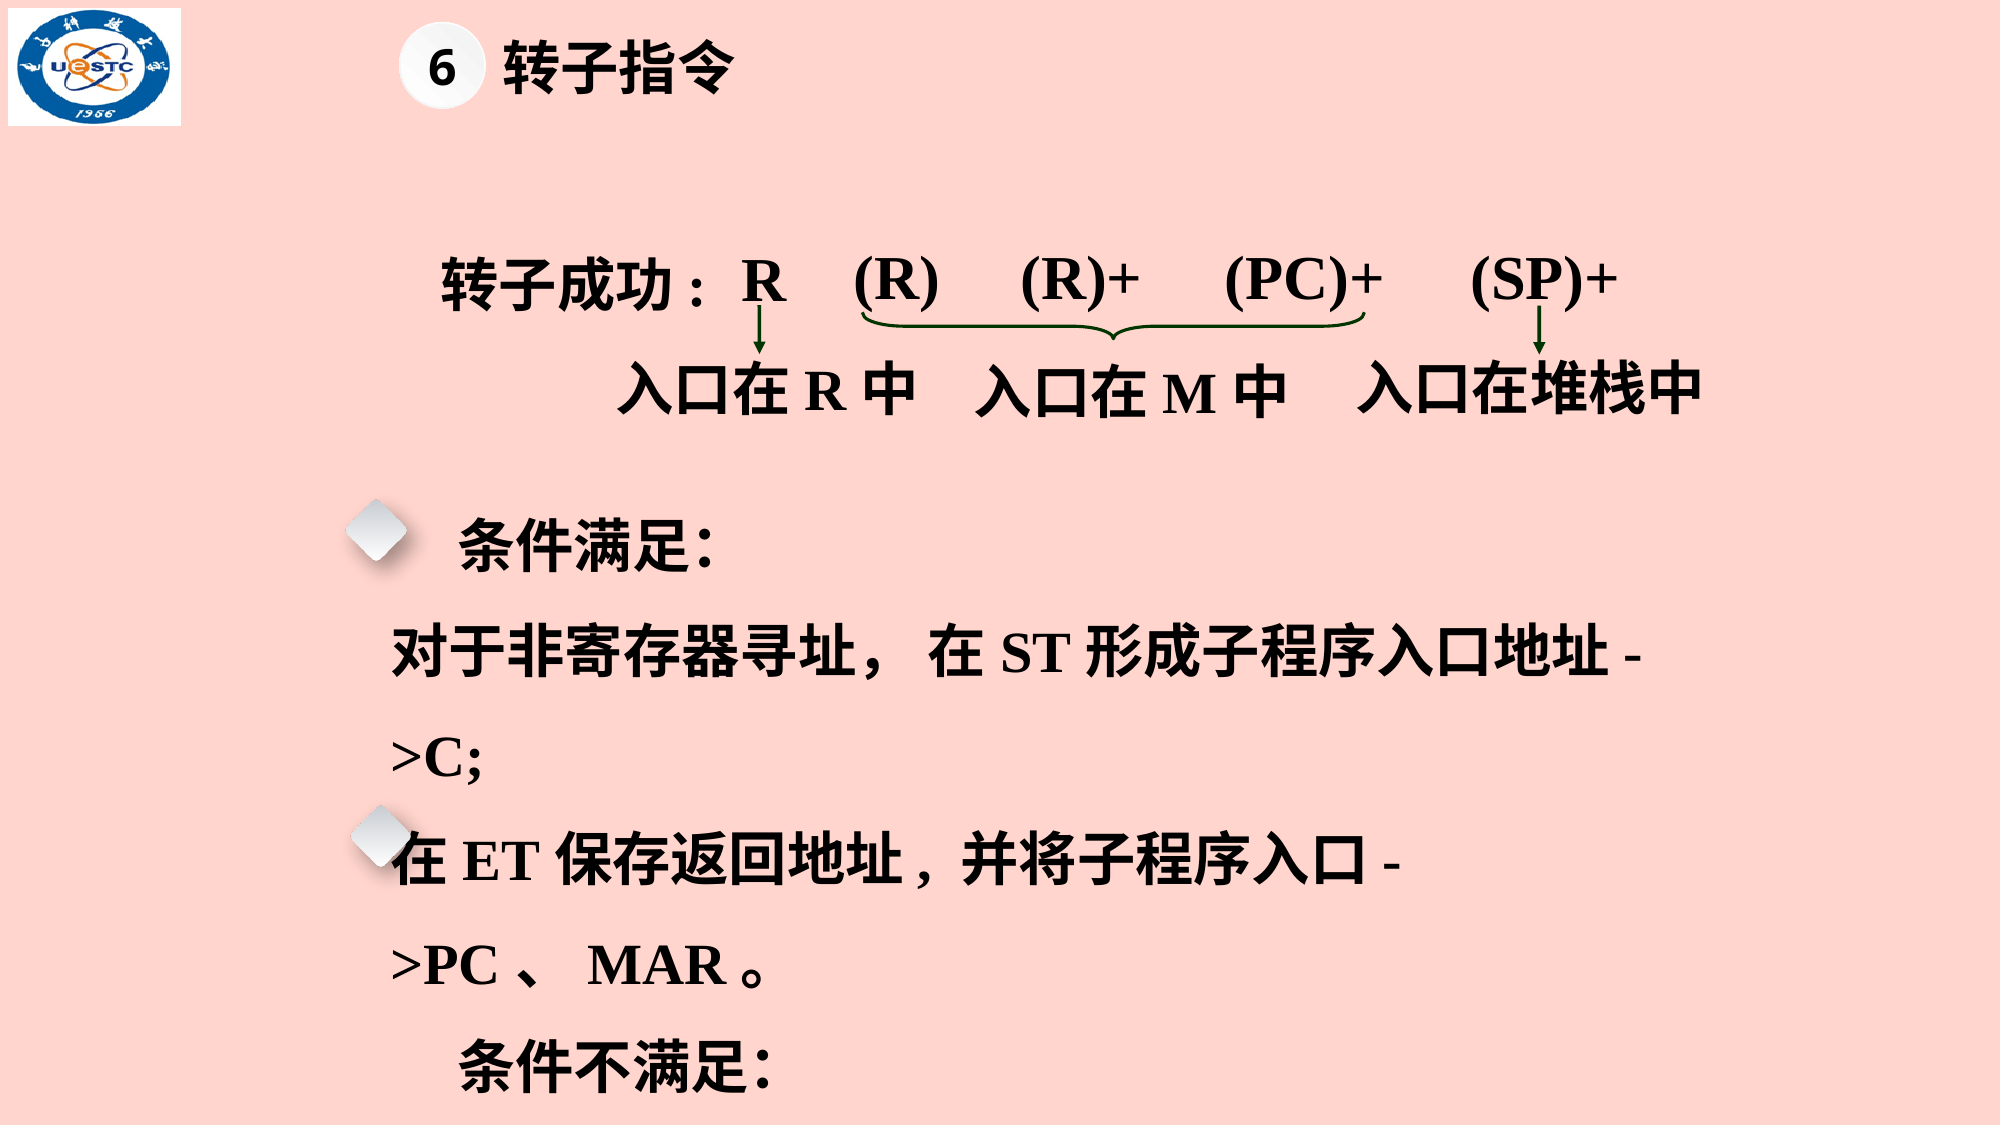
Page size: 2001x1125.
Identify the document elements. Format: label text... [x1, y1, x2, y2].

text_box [425, 228, 1801, 433]
picture [337, 492, 414, 569]
picture [8, 8, 181, 126]
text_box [398, 21, 486, 109]
text_box 条件满足： 对于非寄存器寻址， 在ST形成子程序入口地址->C; 在ET保存返回地址, 并将子程序入口->PC、MAR。 条件不满足： 顺序执行。 [375, 467, 1721, 1125]
text_box 转子指令 [489, 23, 776, 109]
picture [342, 798, 419, 874]
